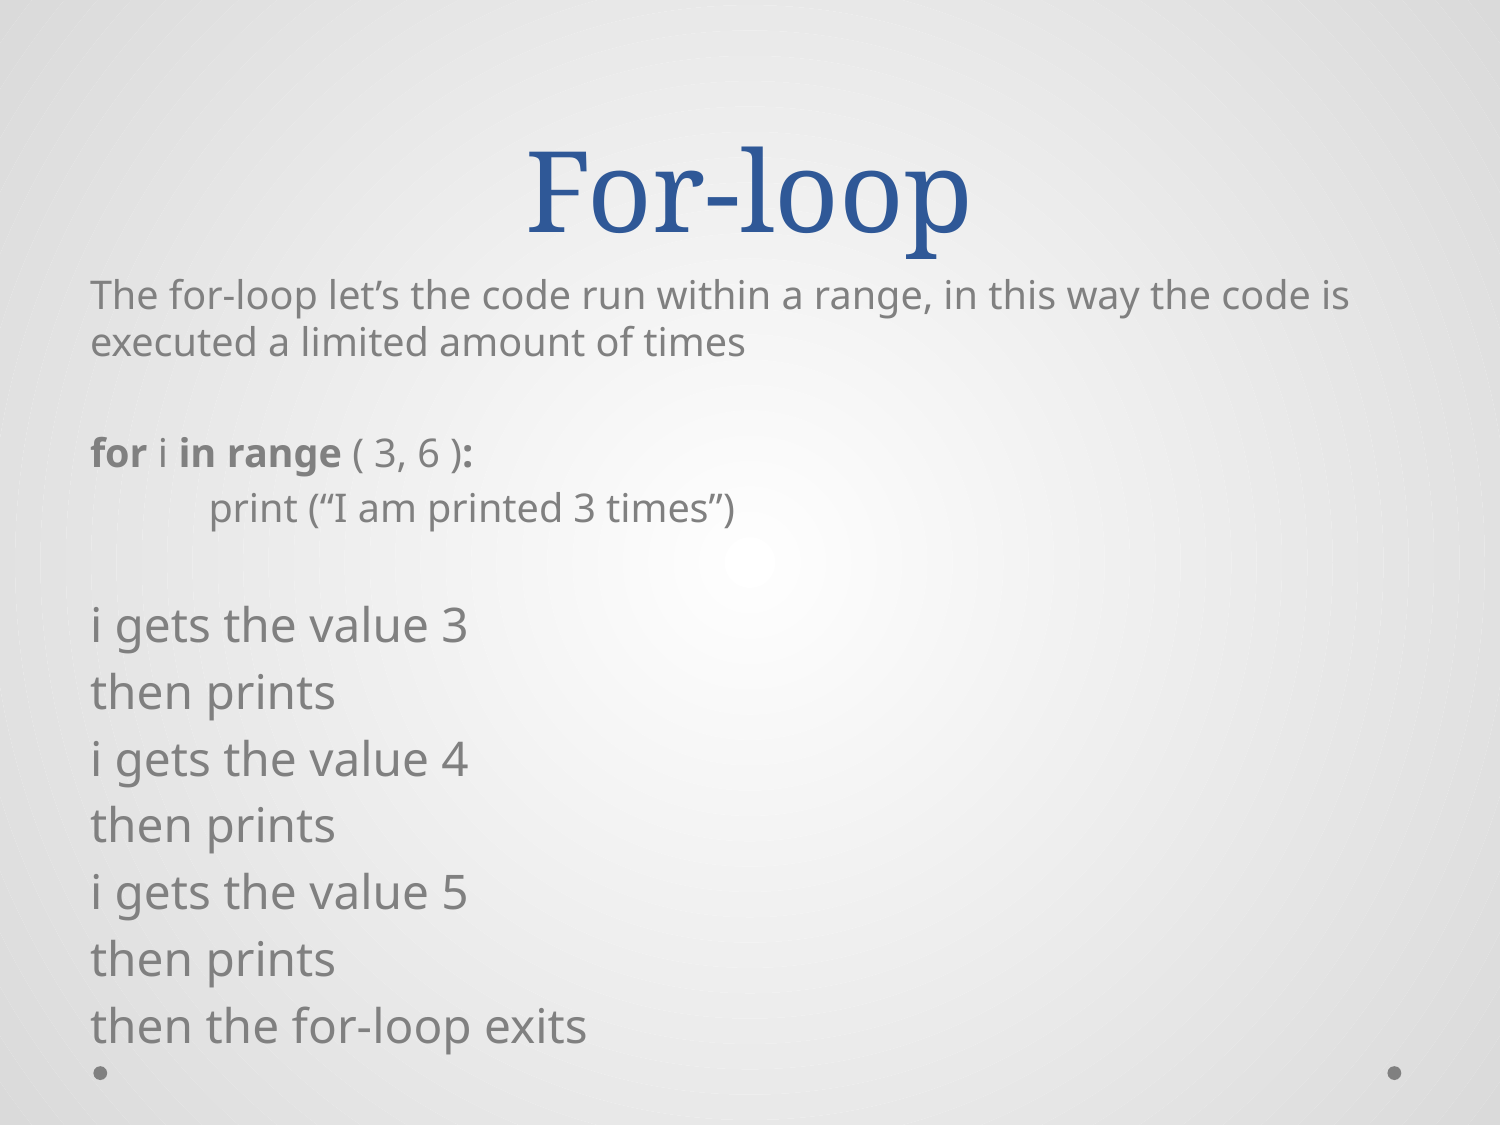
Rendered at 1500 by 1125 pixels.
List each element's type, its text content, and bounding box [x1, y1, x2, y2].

list The for-loop let’s the code run within a range, in this way the code is executed a limited amount of times for i in range ( 3, 6 ): print (“I am printed 3 times”) i gets the value 3 then prints i gets the value 4 then prints i gets the value 5 then prints then the for-loop exits [75, 262, 1425, 1071]
title For-loop [75, 0, 1425, 262]
